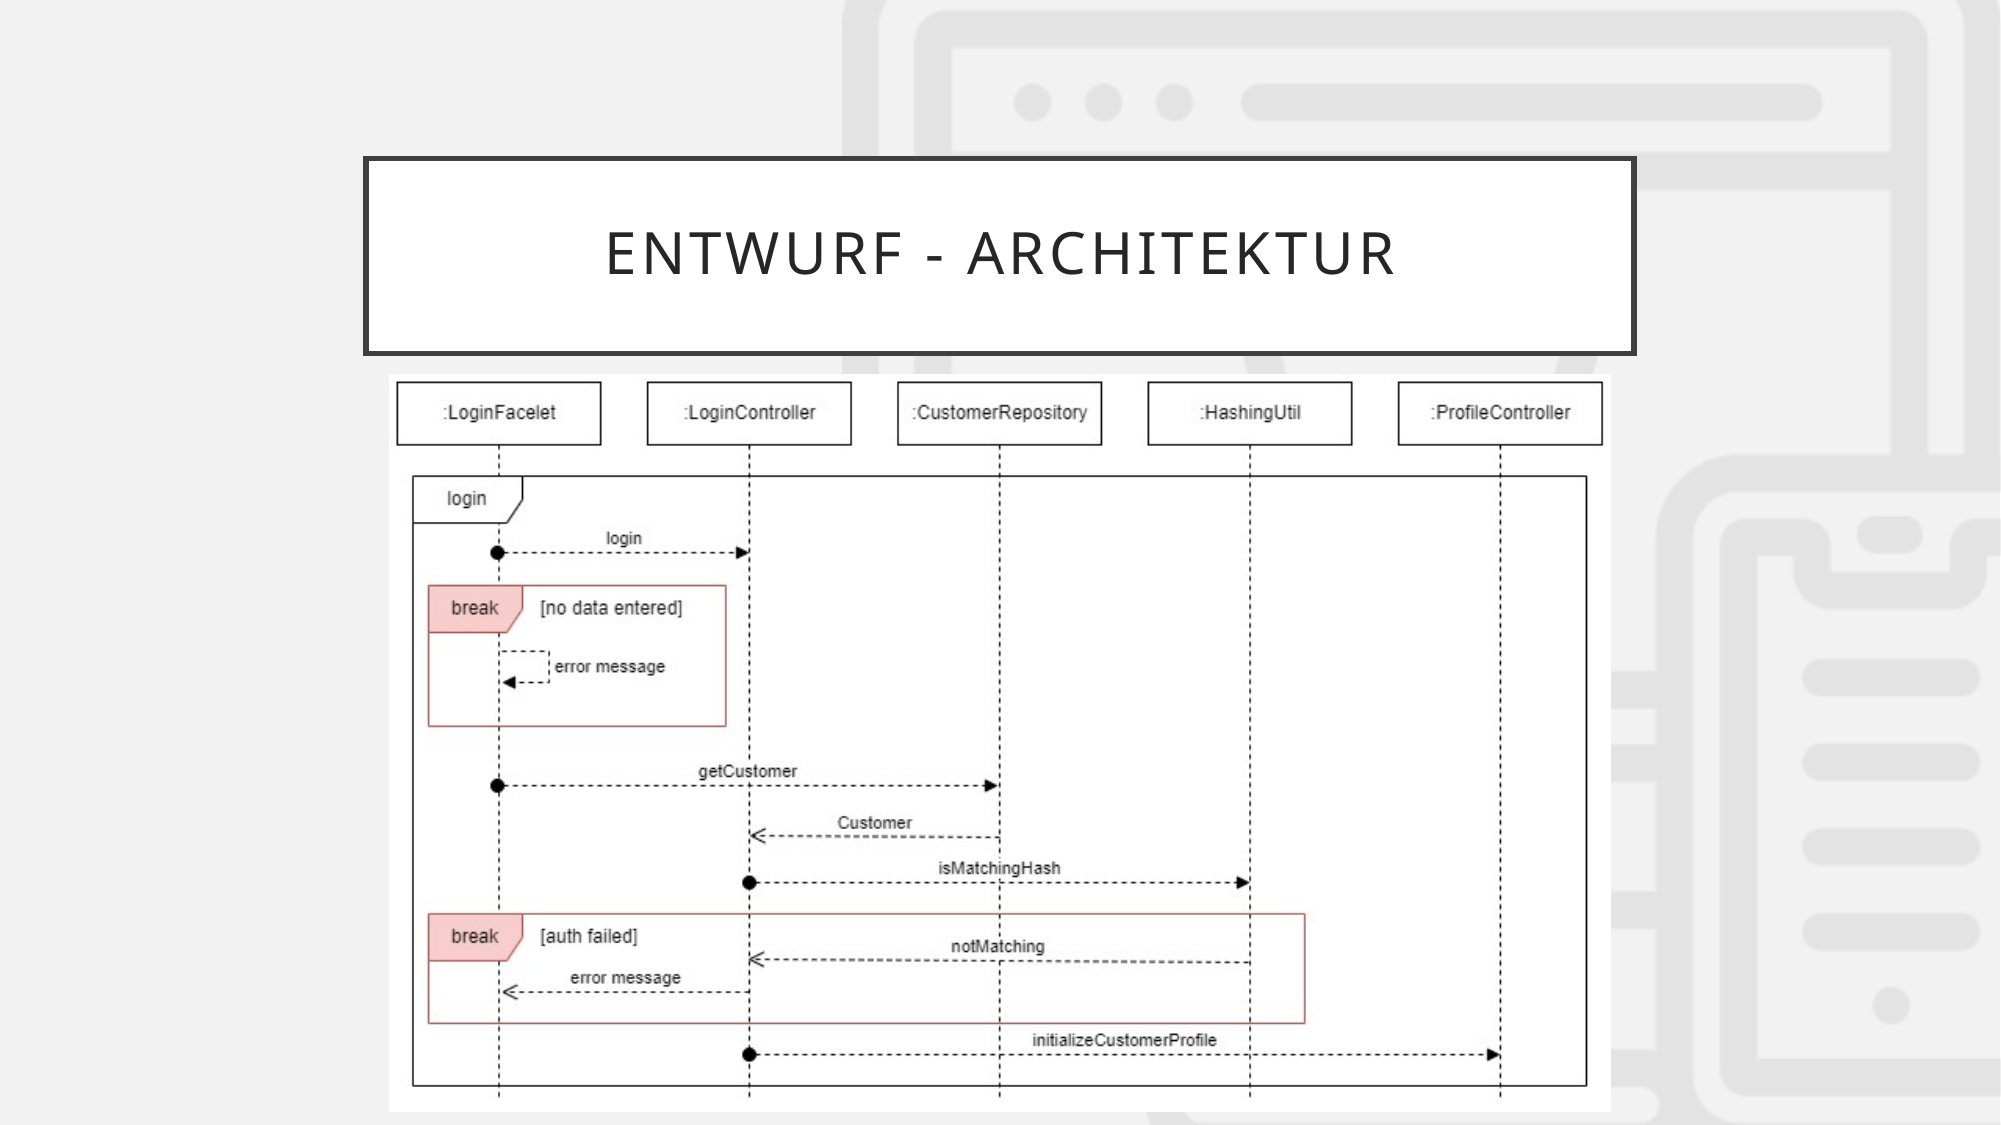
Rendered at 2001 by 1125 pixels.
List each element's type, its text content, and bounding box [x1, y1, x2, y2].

picture [389, 374, 1611, 1112]
title Entwurf - Architektur [363, 156, 1637, 356]
